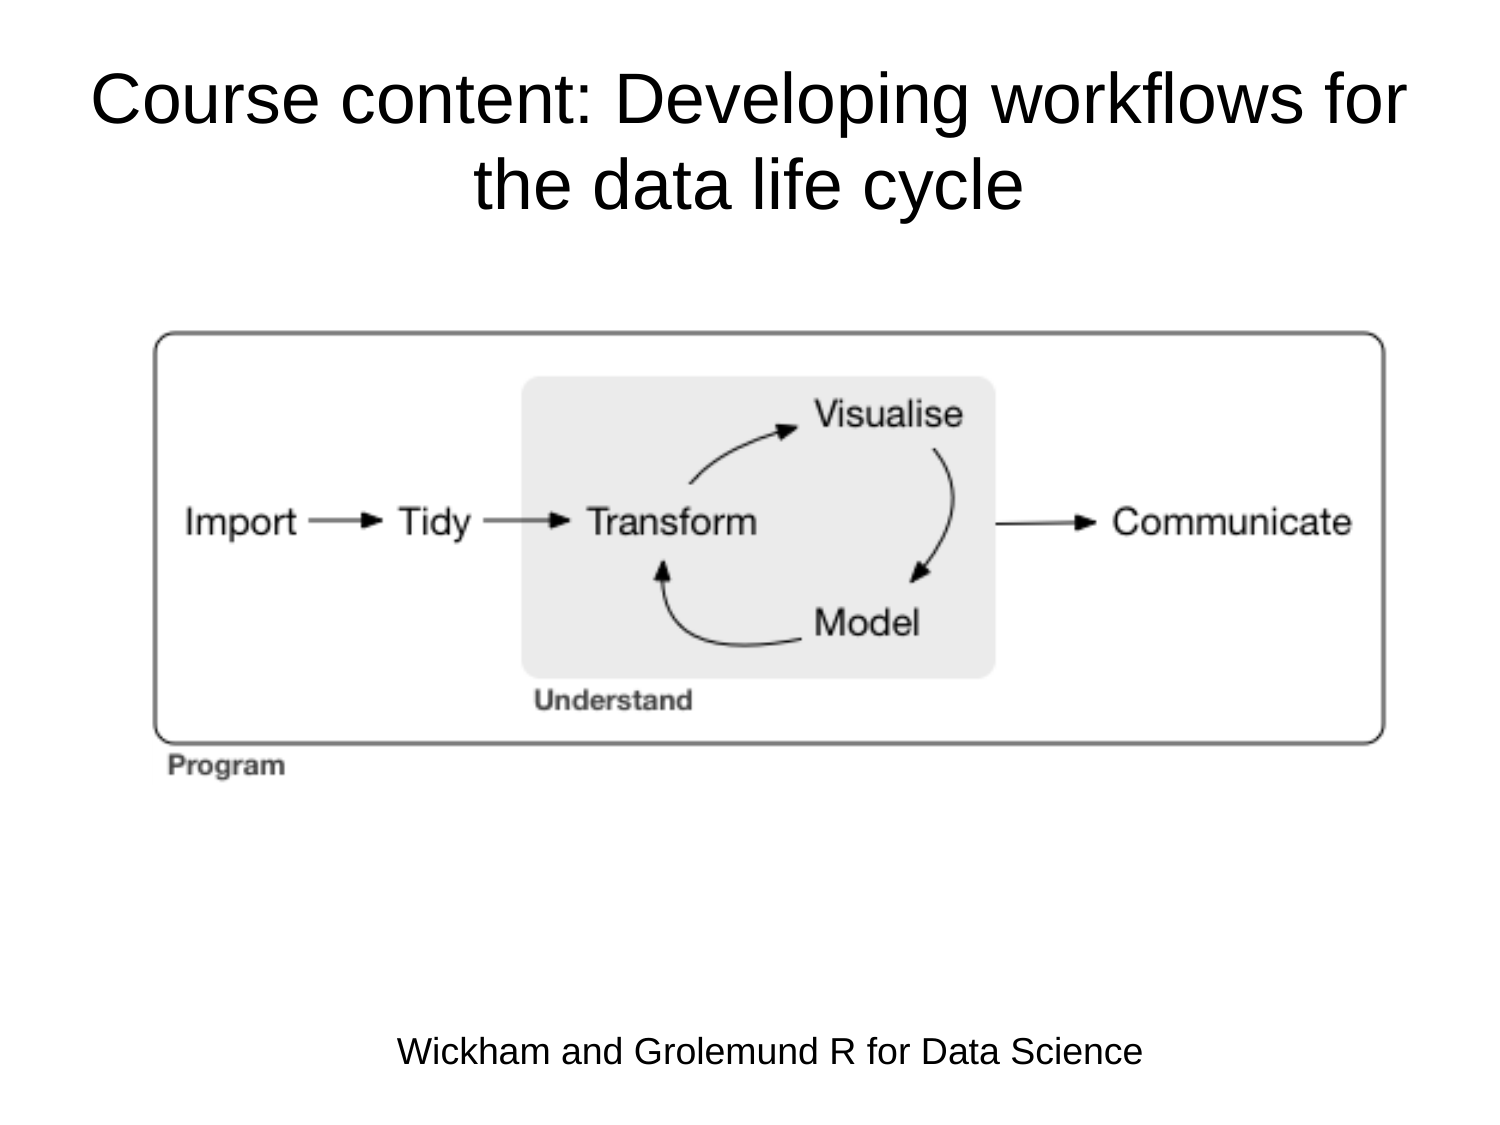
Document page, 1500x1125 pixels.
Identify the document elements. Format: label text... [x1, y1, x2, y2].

picture [150, 329, 1389, 785]
text_box Wickham and Grolemund R for Data Science [382, 1019, 1159, 1079]
text_box Course content: Developing workflows for the data life cycle [74, 45, 1425, 233]
